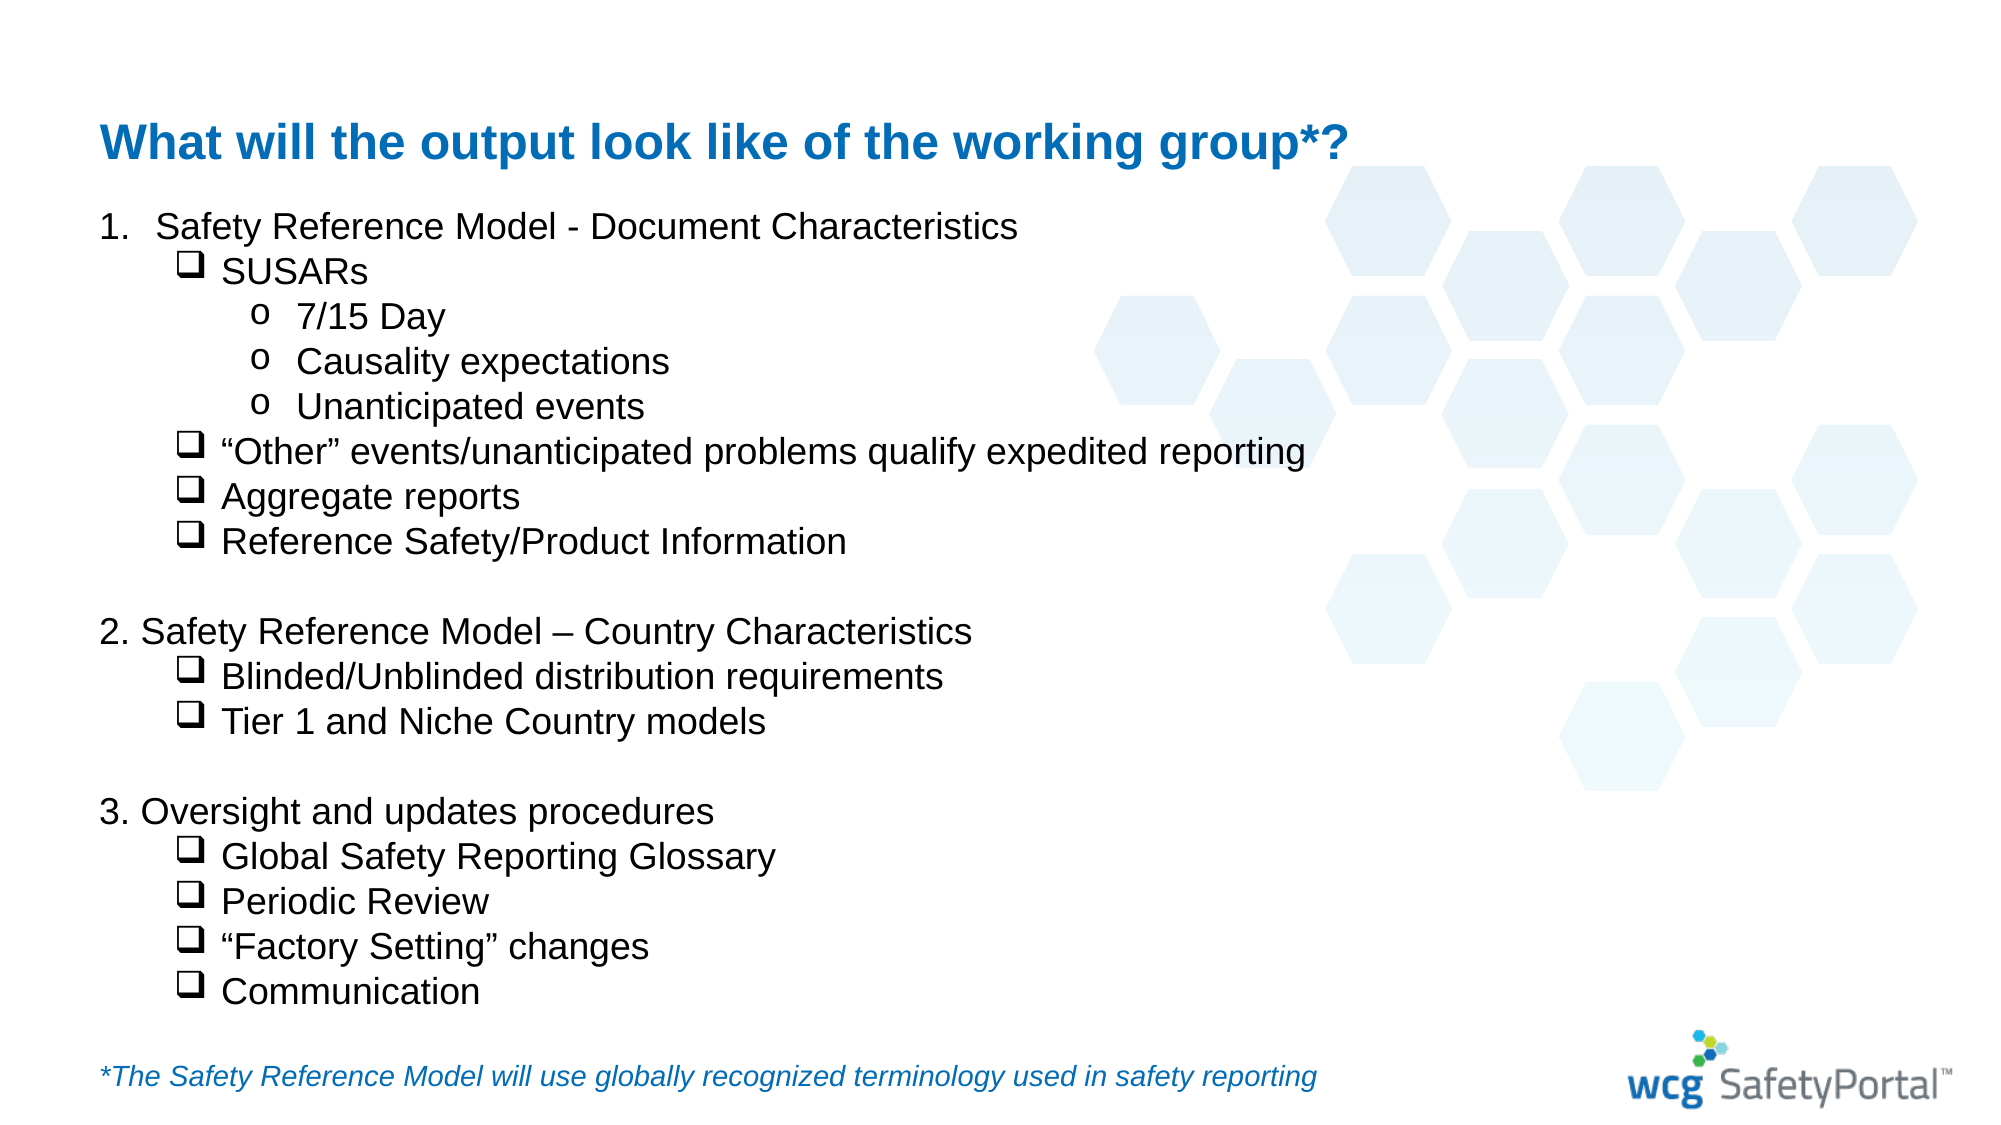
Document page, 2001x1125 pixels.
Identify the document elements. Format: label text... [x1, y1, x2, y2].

title What will the output look like of the working group*? [99, 109, 1518, 179]
picture [1651, 1016, 2000, 1125]
text_box Safety Reference Model - Document Characteristics SUSARs 7/15 Day Causality expectations Unanticipated events “Other” events/unanticipated problems qualify expedited reporting Aggregate reports Reference Safety/Product Information 2. Safety Reference Model – Country Characteristics Blinded/Unblinded distribution requirements Tier 1 and Niche Country models 3. Oversight and updates procedures Global Safety Reporting Glossary Periodic Review “Factory Setting” changes Communication *The Safety Reference Model will use globally recognized terminology used in safety reporting [84, 194, 1651, 1125]
